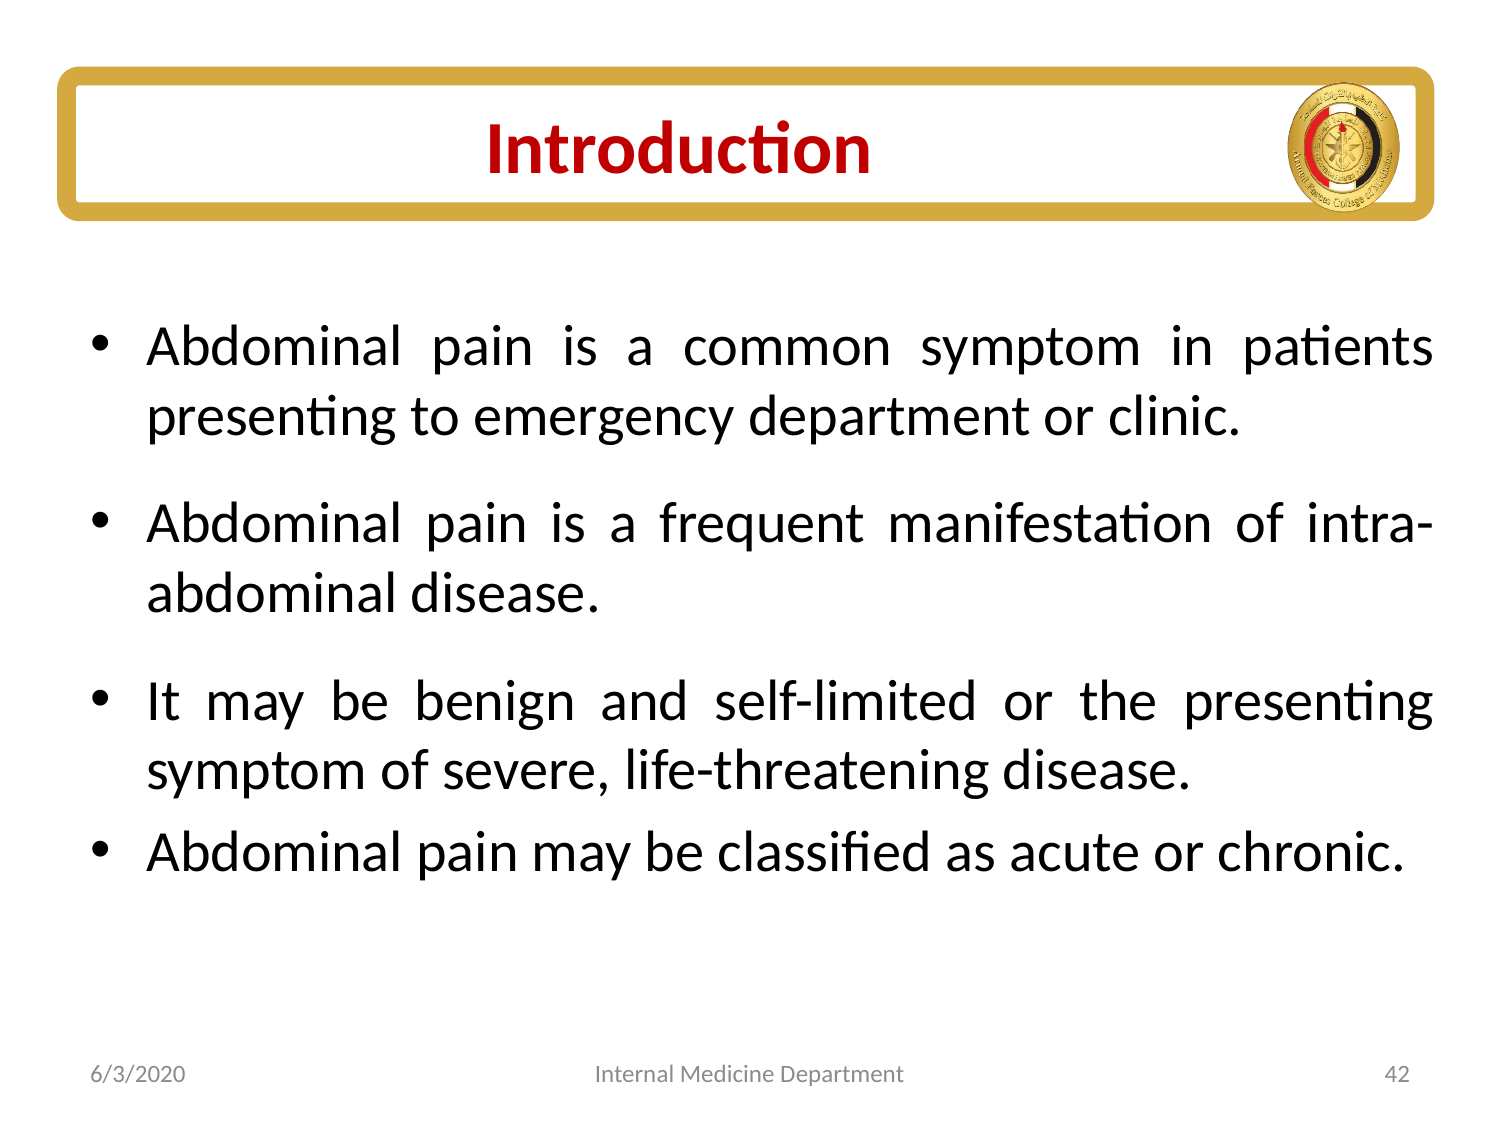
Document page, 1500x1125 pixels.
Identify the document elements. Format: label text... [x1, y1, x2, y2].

footer Internal Medicine Department [512, 1042, 988, 1103]
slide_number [75, 1042, 425, 1103]
title Introduction [66, 98, 1292, 189]
slide_number 42 [1074, 1042, 1425, 1103]
list Abdominal pain is a common symptom in patients presenting to emergency department or clinic. Abdominal pain is a frequent manifestation of intra-abdominal disease. It may be benign and self-limited or the presenting symptom of severe, life-threatening disease. Abdominal pain may be classified as acute or chronic. [75, 299, 1450, 1088]
picture [1292, 82, 1400, 213]
